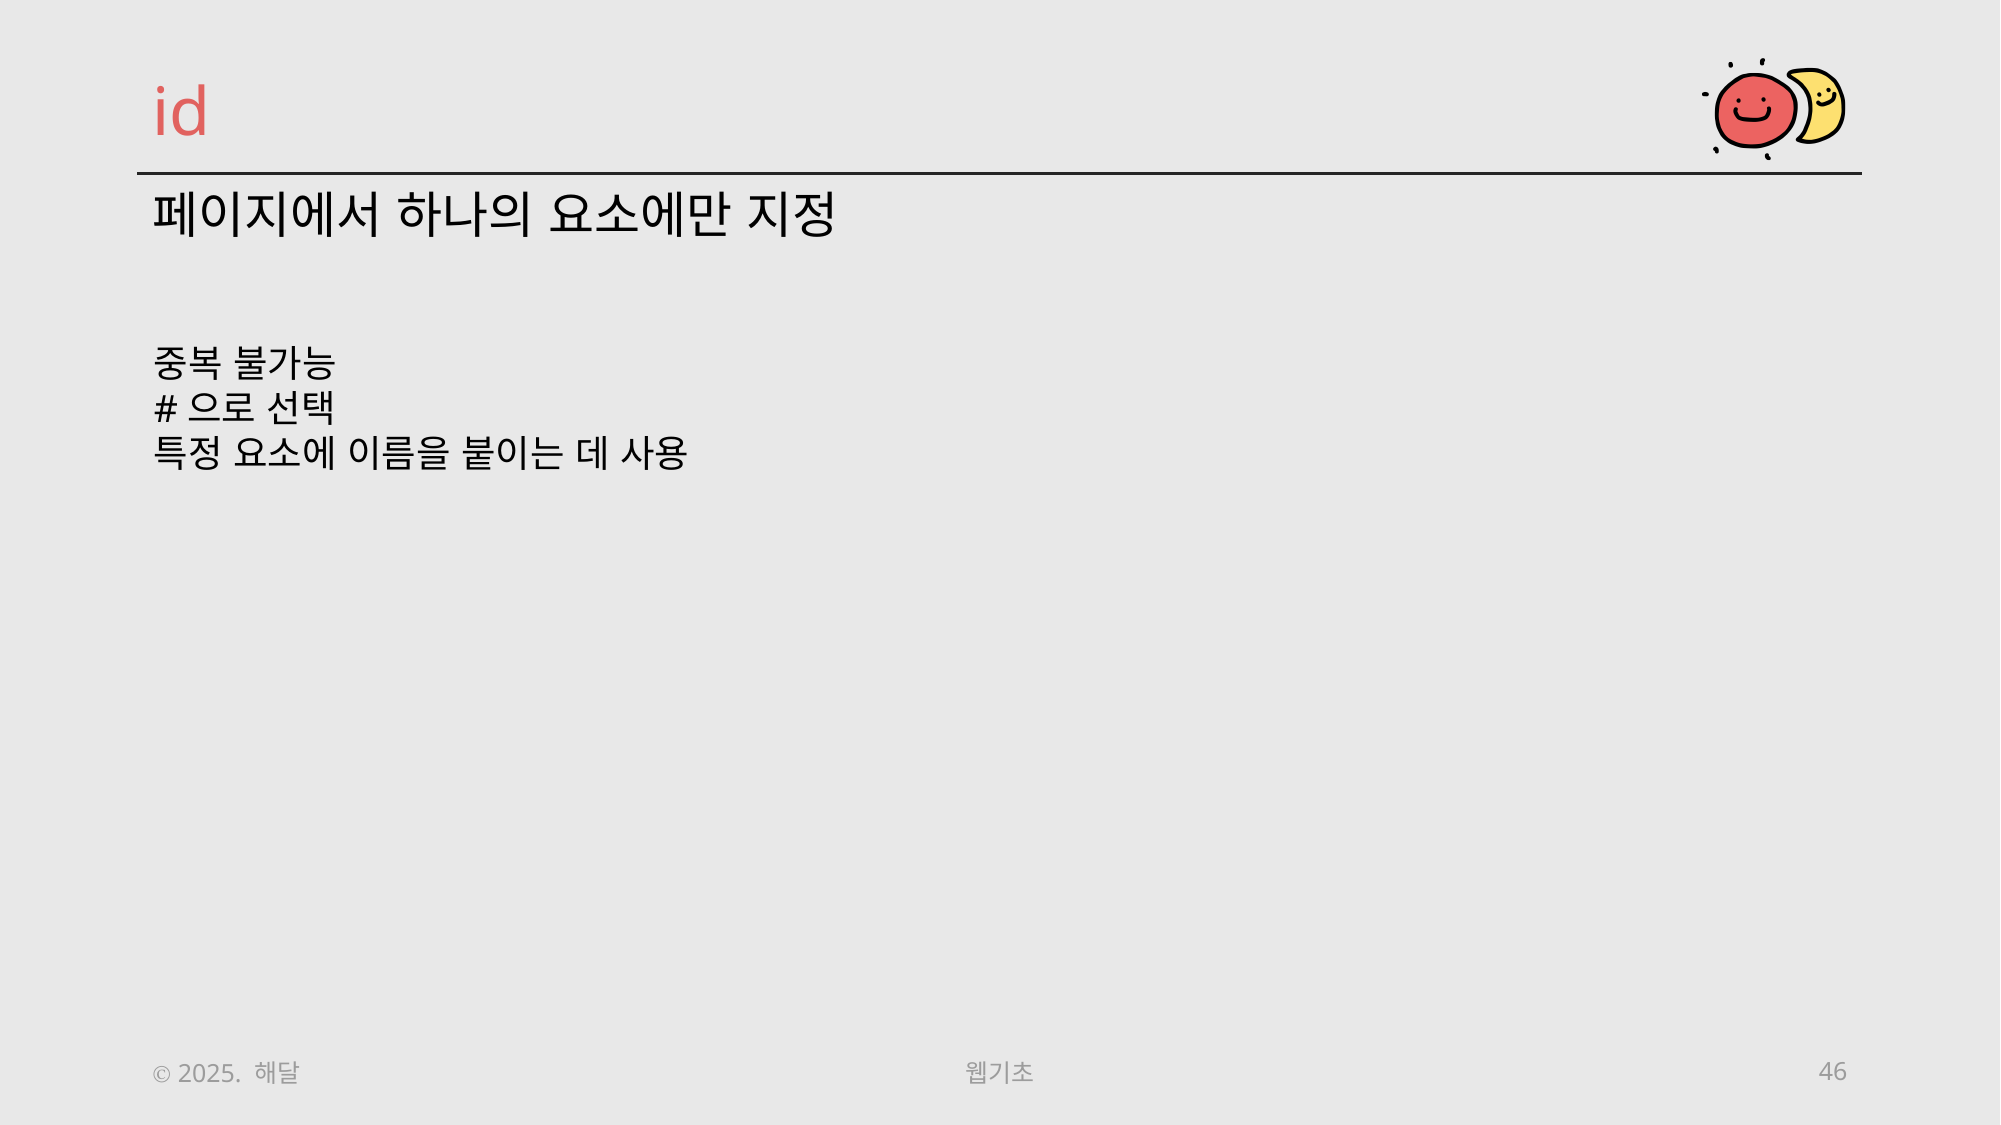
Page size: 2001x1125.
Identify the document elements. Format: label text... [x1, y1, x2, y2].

list id [137, 51, 1512, 167]
slide_number Ⓒ 2025. 해달 [137, 1042, 588, 1103]
list 페이지에서 하나의 요소에만 지정 [137, 170, 1512, 257]
slide_number 46 [1412, 1042, 1863, 1103]
picture [1687, 52, 1863, 168]
footer 웹기초 [662, 1042, 1338, 1103]
text_box 중복 불가능 #으로 선택 특정 요소에 이름을 붙이는 데 사용 [139, 332, 705, 483]
